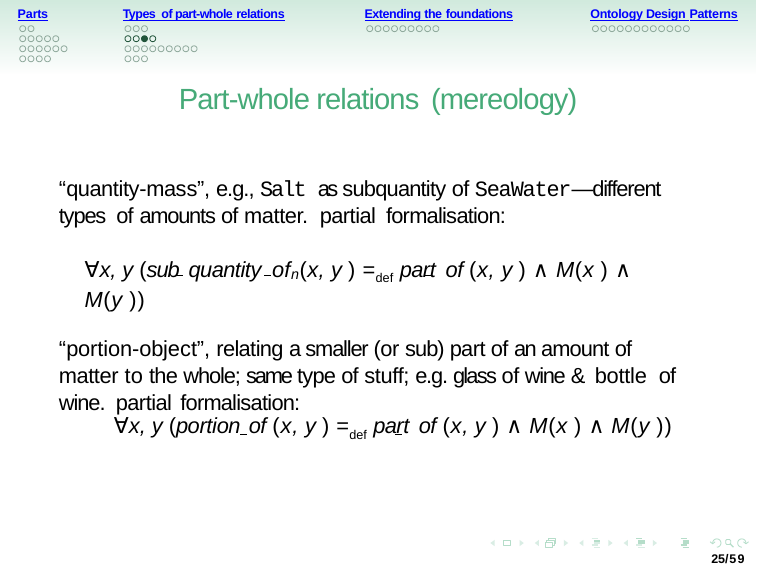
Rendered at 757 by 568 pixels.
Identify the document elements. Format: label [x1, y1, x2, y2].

text_box [56, 80, 704, 442]
text_box [623, 539, 628, 547]
text_box [725, 539, 734, 548]
text_box [0, 0, 757, 74]
text_box [652, 539, 657, 547]
text_box [737, 538, 749, 548]
text_box [579, 539, 584, 547]
text_box [608, 539, 613, 547]
slide_number [707, 552, 748, 568]
text_box [710, 538, 722, 548]
